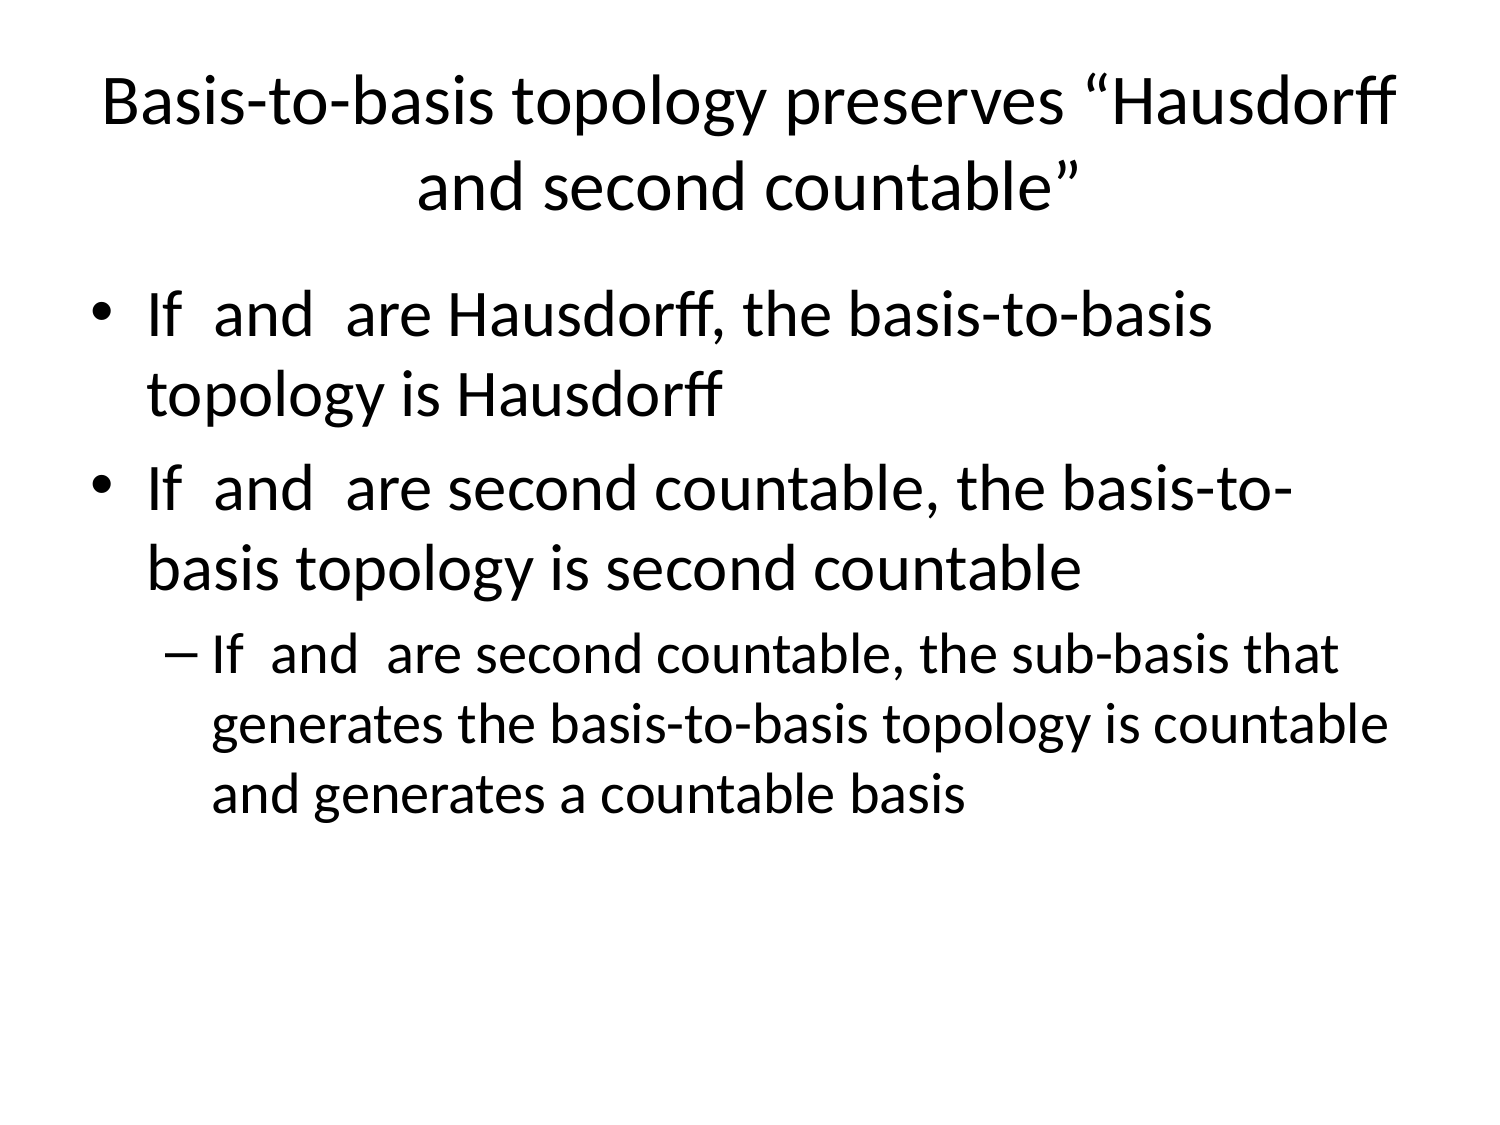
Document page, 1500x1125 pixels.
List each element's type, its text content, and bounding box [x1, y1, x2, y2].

title Basis-to-basis topology preserves “Hausdorff and second countable” [75, 45, 1425, 233]
